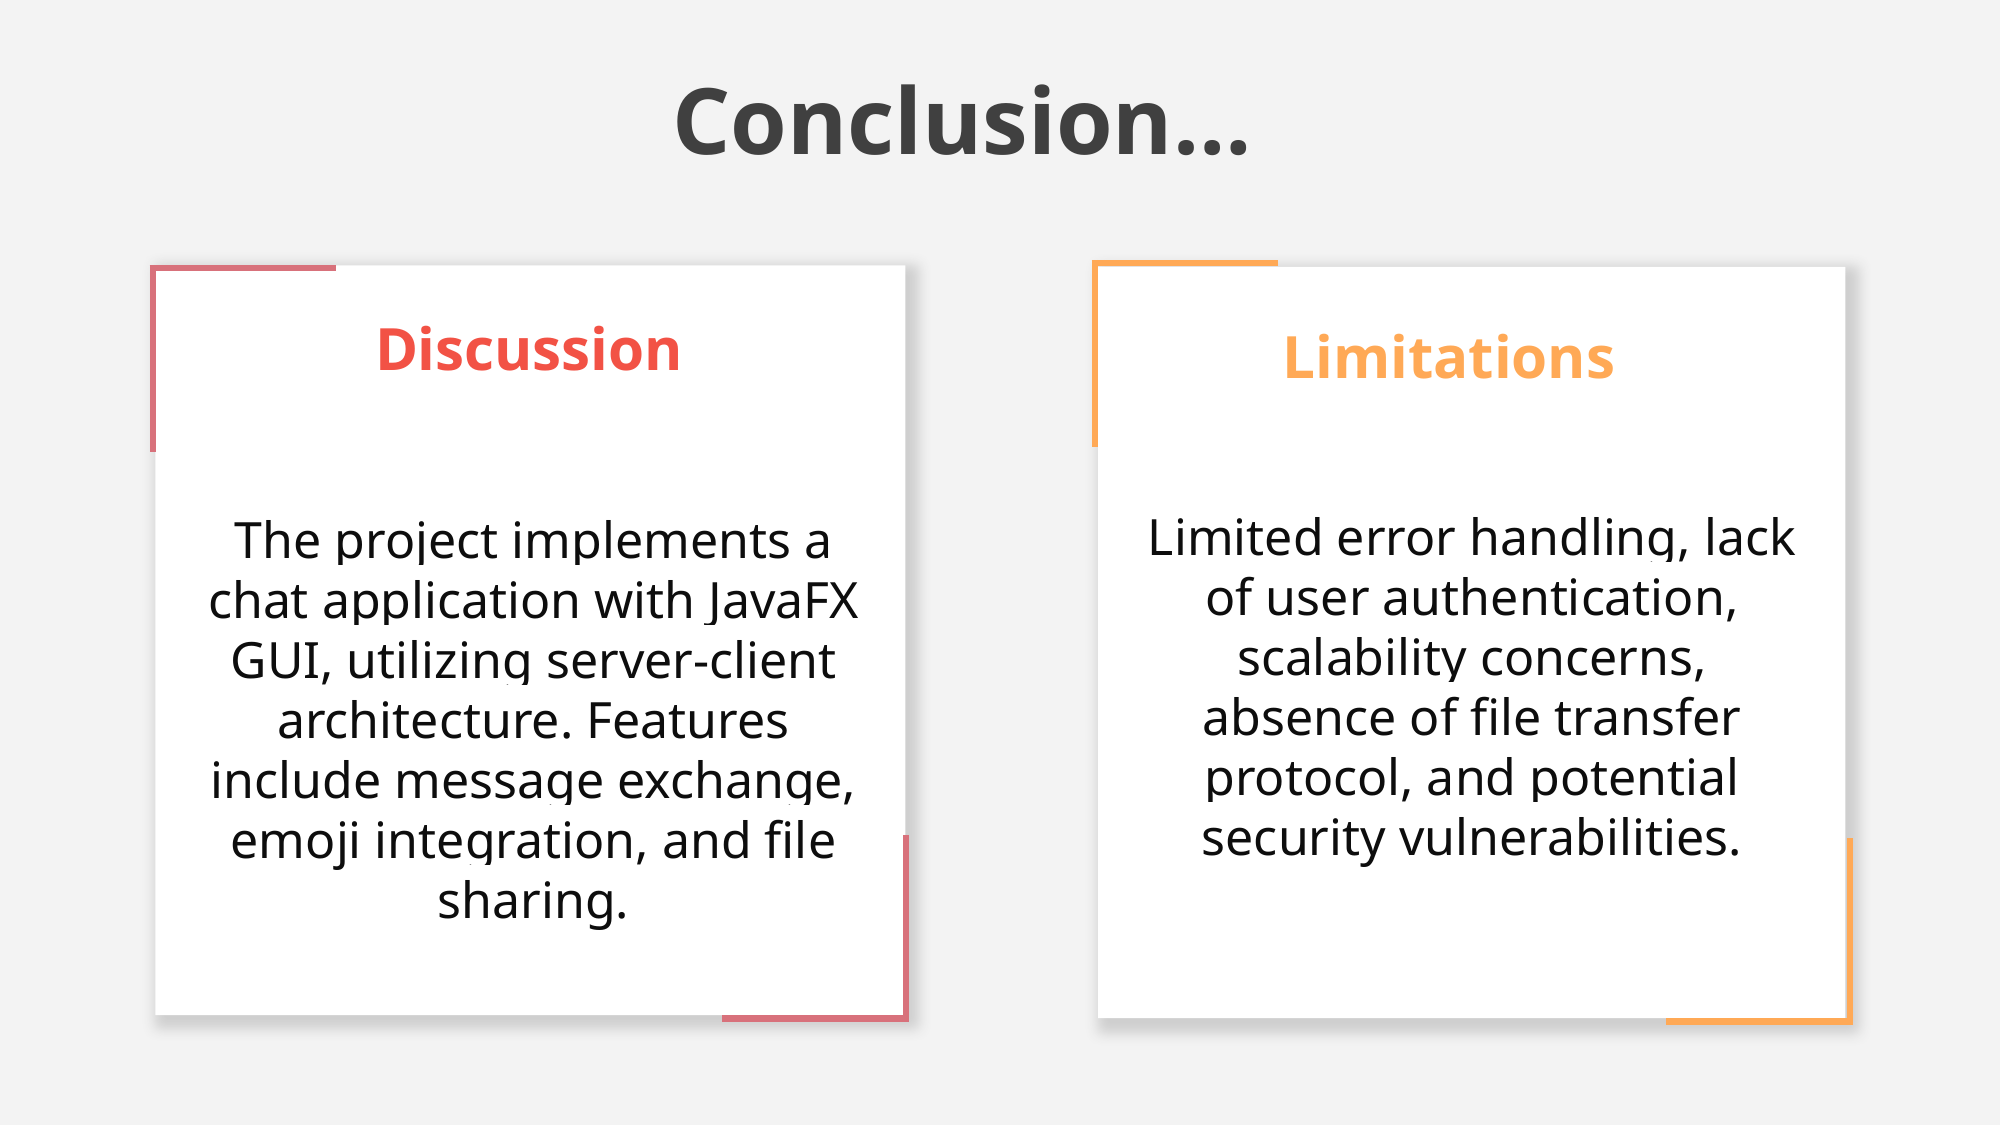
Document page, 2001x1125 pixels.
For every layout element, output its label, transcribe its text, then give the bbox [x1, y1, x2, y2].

text_box Conclusion… [602, 55, 1323, 180]
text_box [182, 304, 885, 881]
text_box [154, 264, 906, 1016]
text_box [1097, 266, 1846, 1019]
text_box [1118, 312, 1823, 817]
